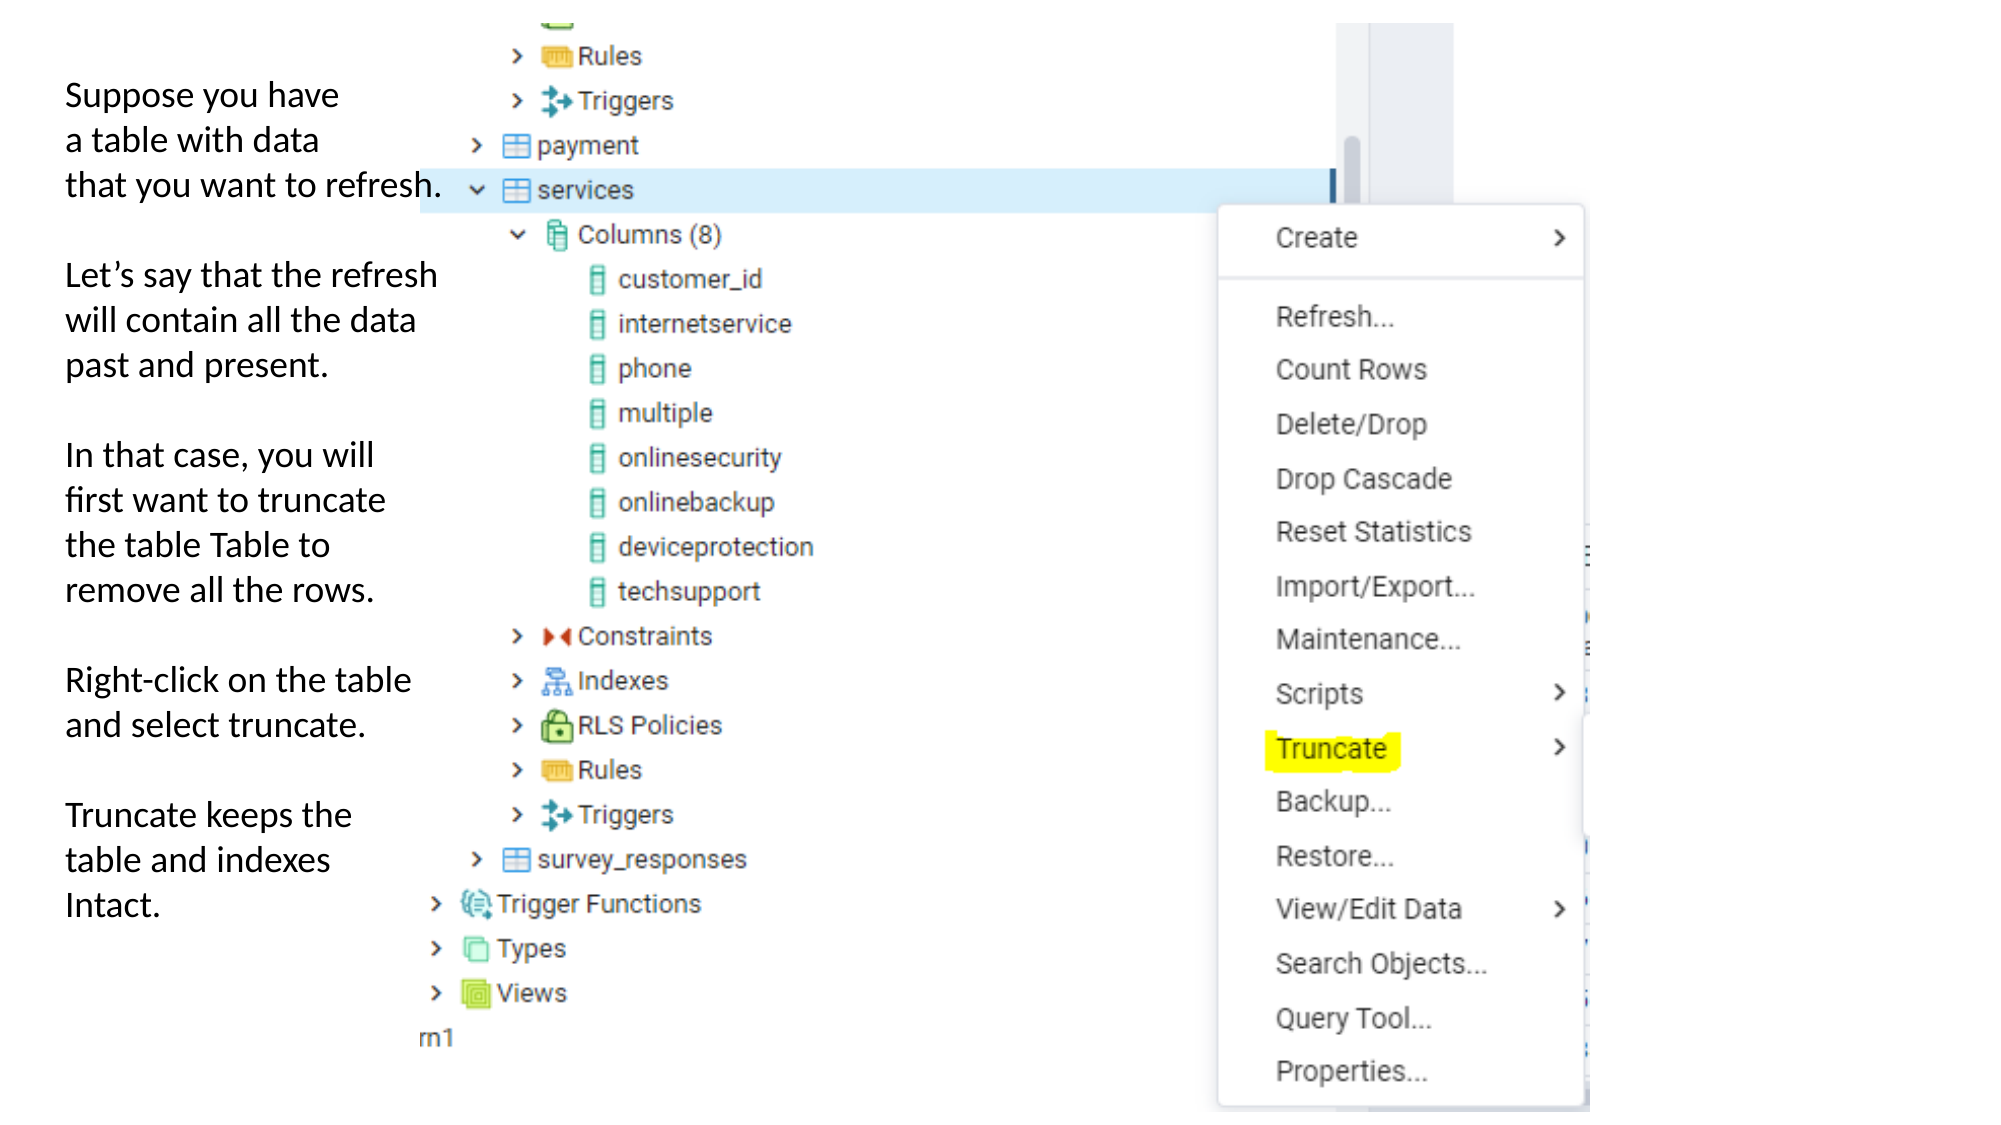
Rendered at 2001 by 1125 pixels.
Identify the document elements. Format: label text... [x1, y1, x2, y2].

picture [420, 23, 1590, 1112]
text_box Suppose you have a table with data that you want to refresh. Let’s say that the refresh will contain all the data past and present. In that case, you will first want to truncate the table Table to remove all the rows. Right-click on the table and select truncate. Truncate keeps the table and indexes Intact. [50, 62, 420, 933]
